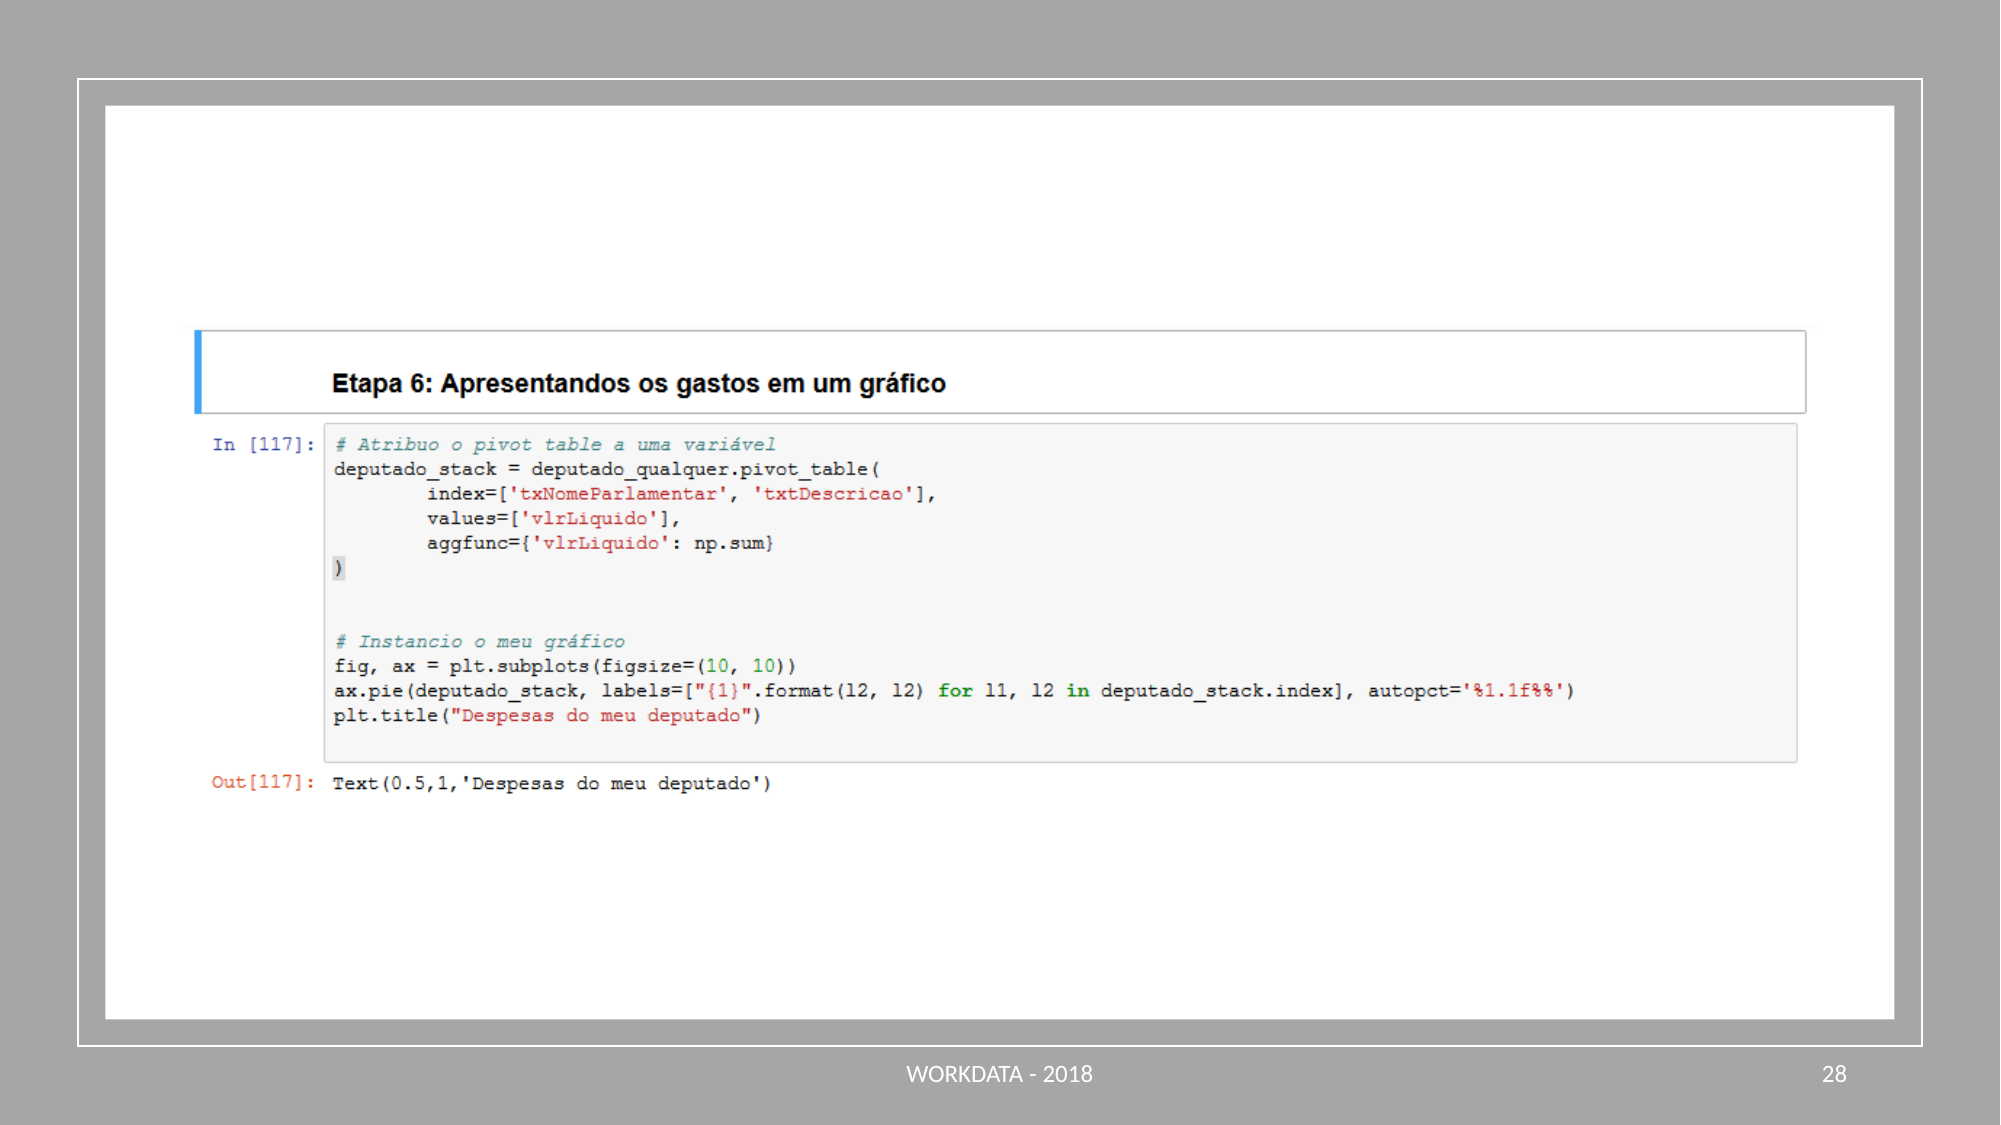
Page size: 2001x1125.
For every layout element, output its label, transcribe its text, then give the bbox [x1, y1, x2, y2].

text_box [0, 0, 2000, 1125]
text_box [77, 78, 1923, 1047]
footer WORKDATA - 2018 [662, 1042, 1338, 1103]
text_box [104, 104, 1895, 1020]
slide_number 2 [1412, 1042, 1863, 1103]
picture [183, 323, 1817, 801]
